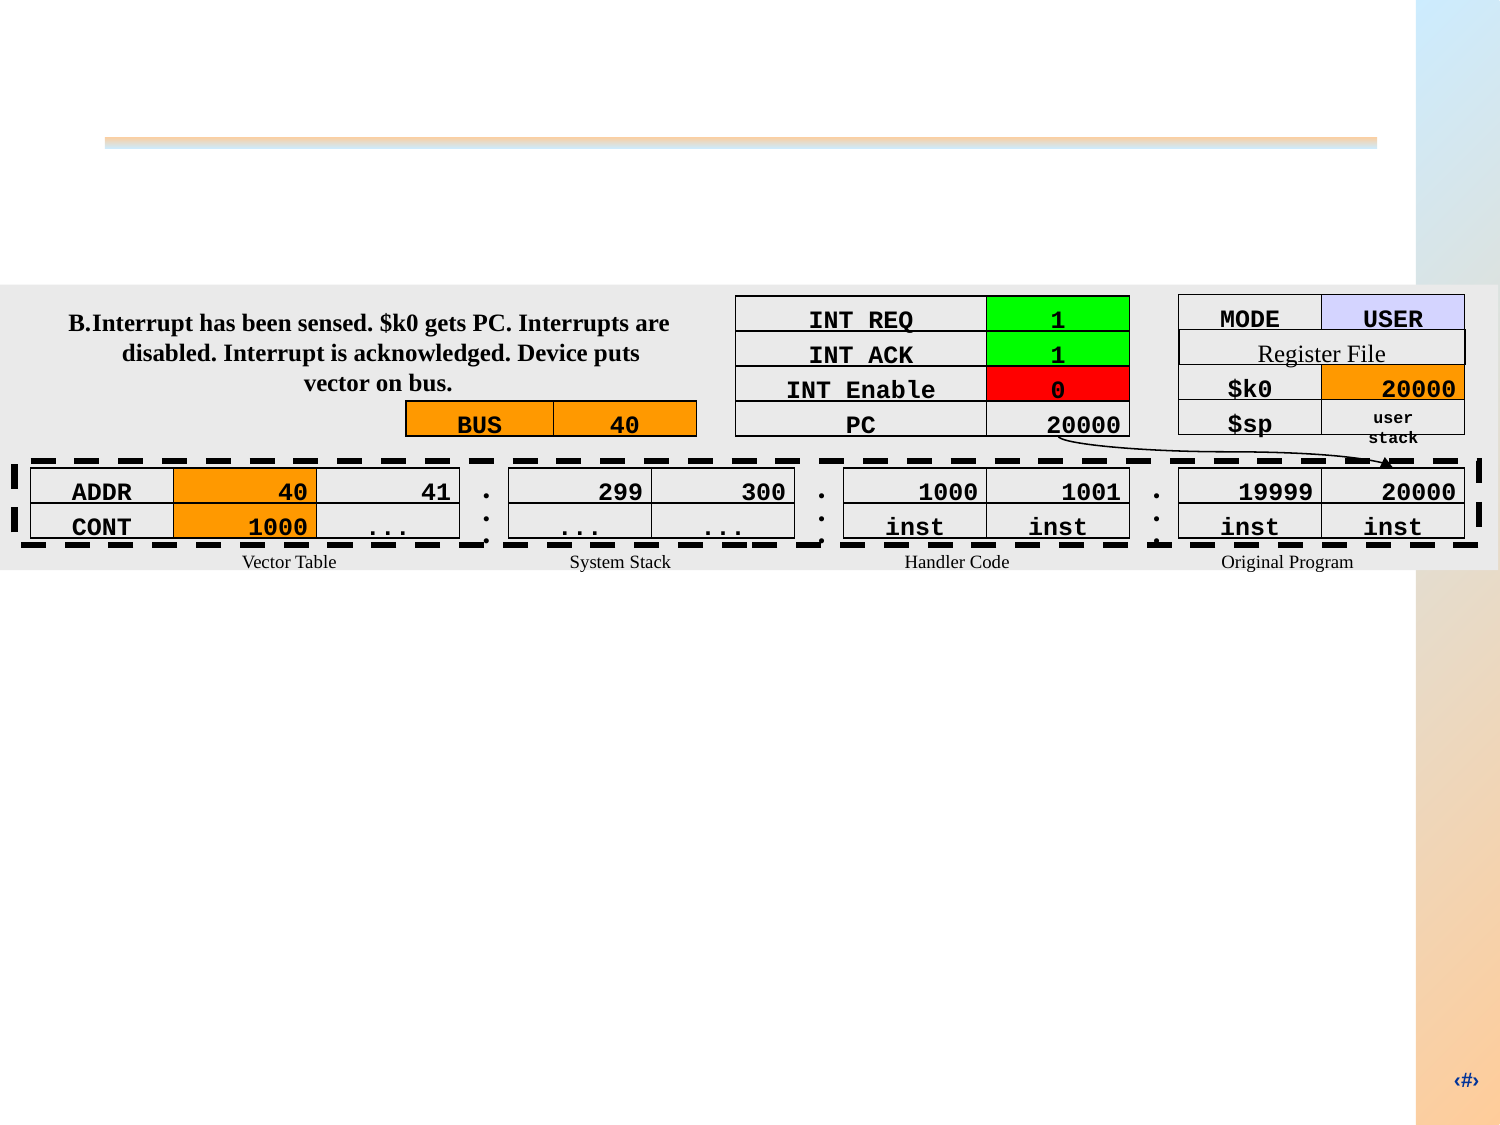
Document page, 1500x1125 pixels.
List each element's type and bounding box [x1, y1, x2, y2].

text_box [0, 284, 1499, 581]
